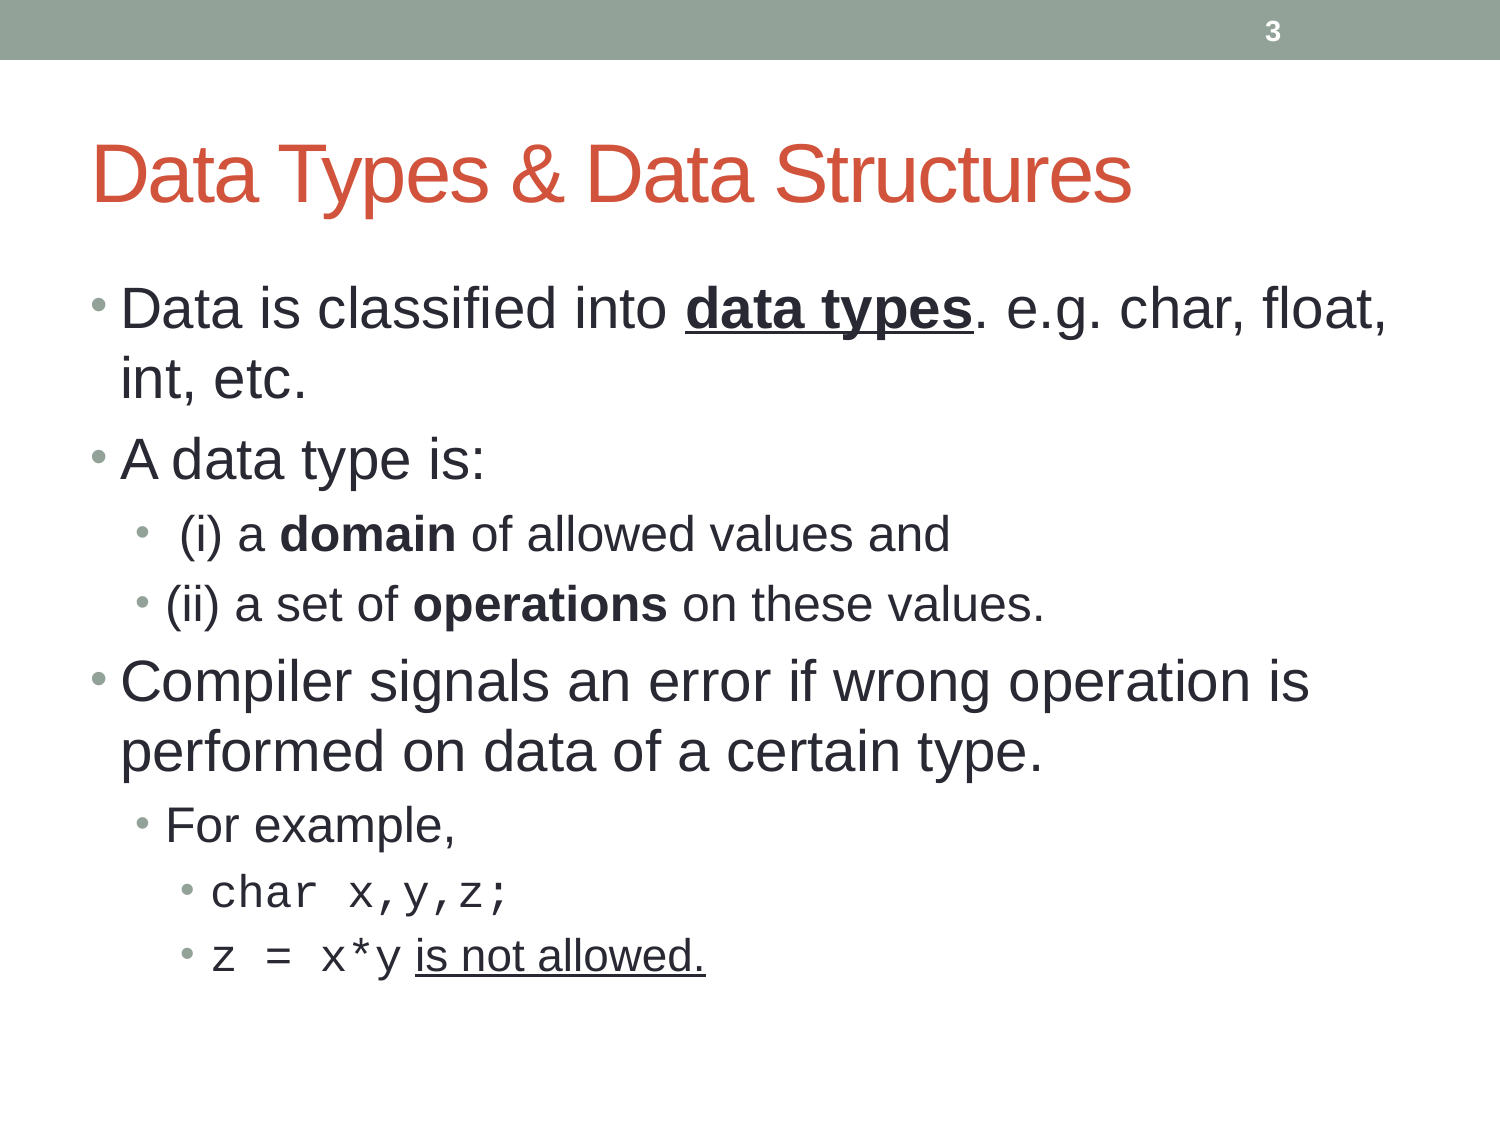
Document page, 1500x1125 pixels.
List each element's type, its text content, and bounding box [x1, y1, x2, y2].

title Data Types & Data Structures [75, 87, 1425, 250]
slide_number 3 [1250, 3, 1425, 57]
list Data is classified into data types. e.g. char, float, int, etc. A data type is: (i) a domain of allowed values and (ii) a set of operations on these values. Compiler signals an error if wrong operation is performed on data of a certain type. For example, char x,y,z; z = x*y is not allowed. [75, 262, 1425, 1063]
